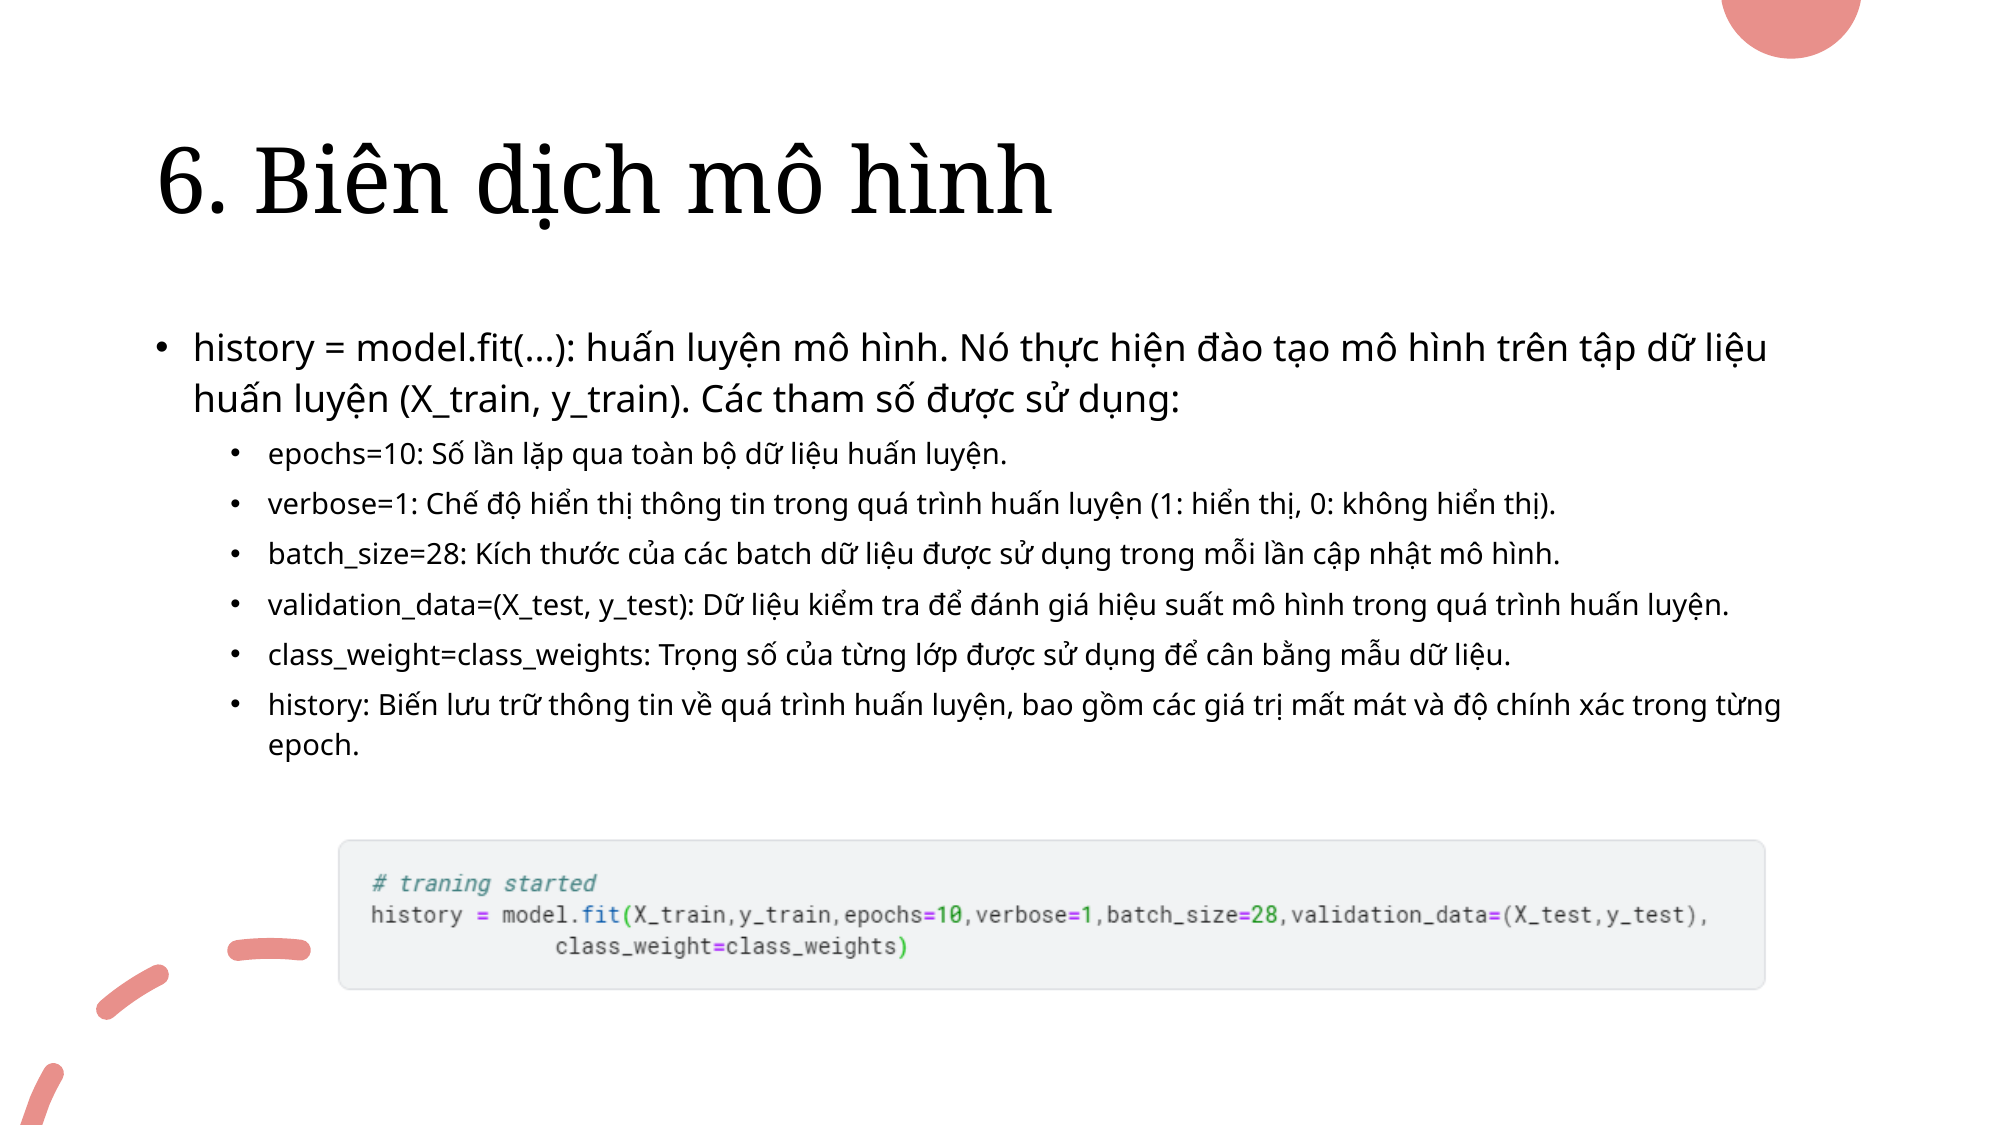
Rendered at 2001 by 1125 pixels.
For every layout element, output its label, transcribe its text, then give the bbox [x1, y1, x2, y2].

title 6. Biên dịch mô hình [137, 59, 1863, 278]
list history = model.fit(...): huấn luyện mô hình. Nó thực hiện đào tạo mô hình trên tập dữ liệu huấn luyện (X_train, y_train). Các tham số được sử dụng: epochs=10: Số lần lặp qua toàn bộ dữ liệu huấn luyện. verbose=1: Chế độ hiển thị thông tin trong quá trình huấn luyện (1: hiển thị, 0: không hiển thị). batch_size=28: Kích thước của các batch dữ liệu được sử dụng trong mỗi lần cập nhật mô hình. validation_data=(X_test, y_test): Dữ liệu kiểm tra để đánh giá hiệu suất mô hình trong quá trình huấn luyện. class_weight=class_weights: Trọng số của từng lớp được sử dụng để cân bằng mẫu dữ liệu. history: Biến lưu trữ thông tin về quá trình huấn luyện, bao gồm các giá trị mất mát và độ chính xác trong từng epoch. [137, 299, 1863, 933]
picture [329, 832, 1777, 995]
